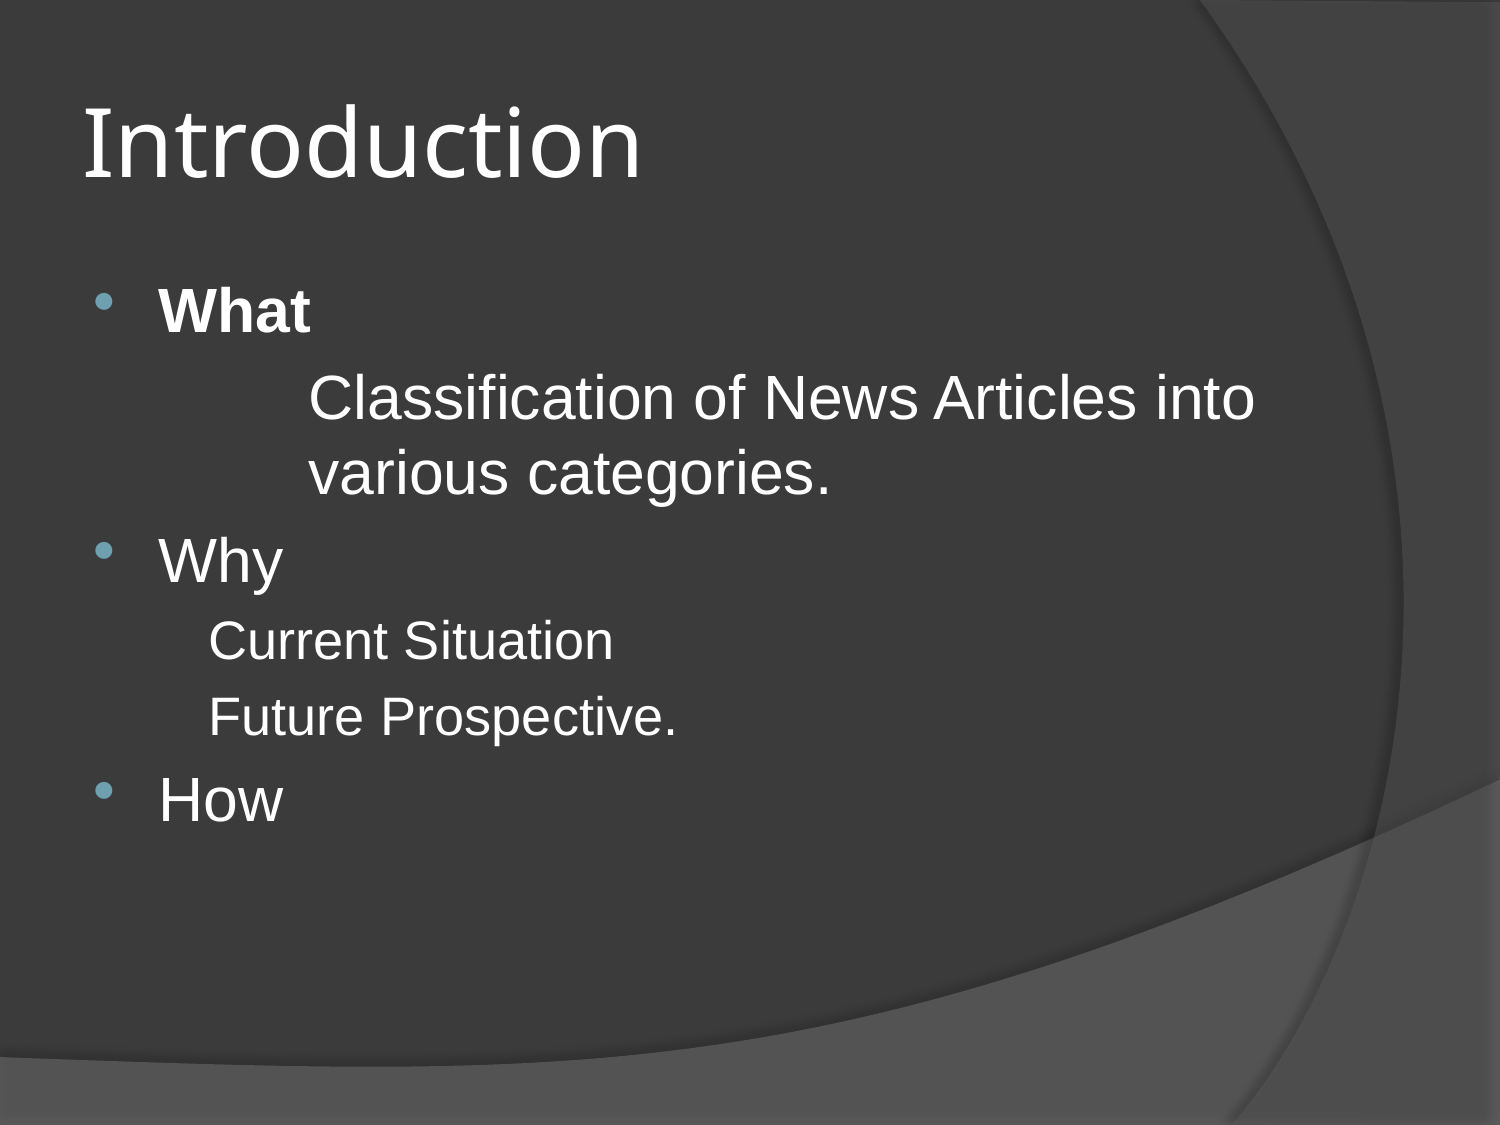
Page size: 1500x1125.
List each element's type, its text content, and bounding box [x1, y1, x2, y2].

title Introduction [75, 45, 1300, 233]
list What Classification of News Articles into various categories. Why Current Situation Future Prospective. How [75, 262, 1300, 1005]
